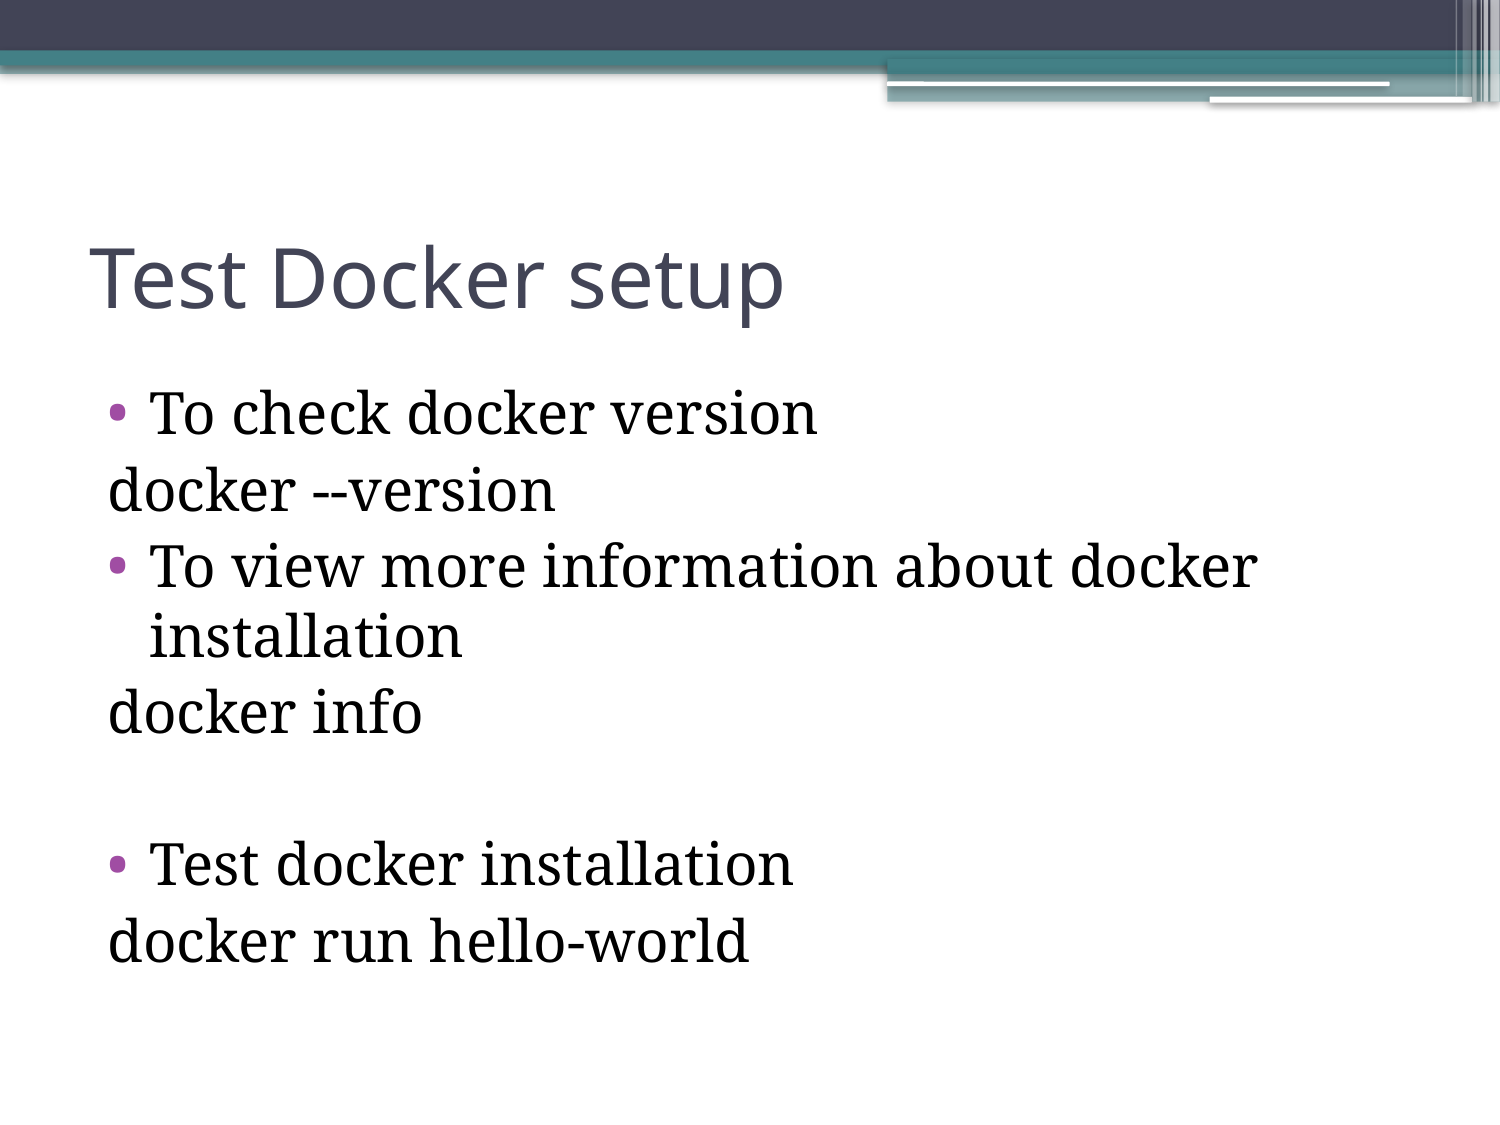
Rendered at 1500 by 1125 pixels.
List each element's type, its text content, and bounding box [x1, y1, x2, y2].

title Test Docker setup [75, 187, 1425, 363]
list To check docker version docker --version To view more information about docker installation docker info Test docker installation docker run hello-world [75, 368, 1425, 1079]
